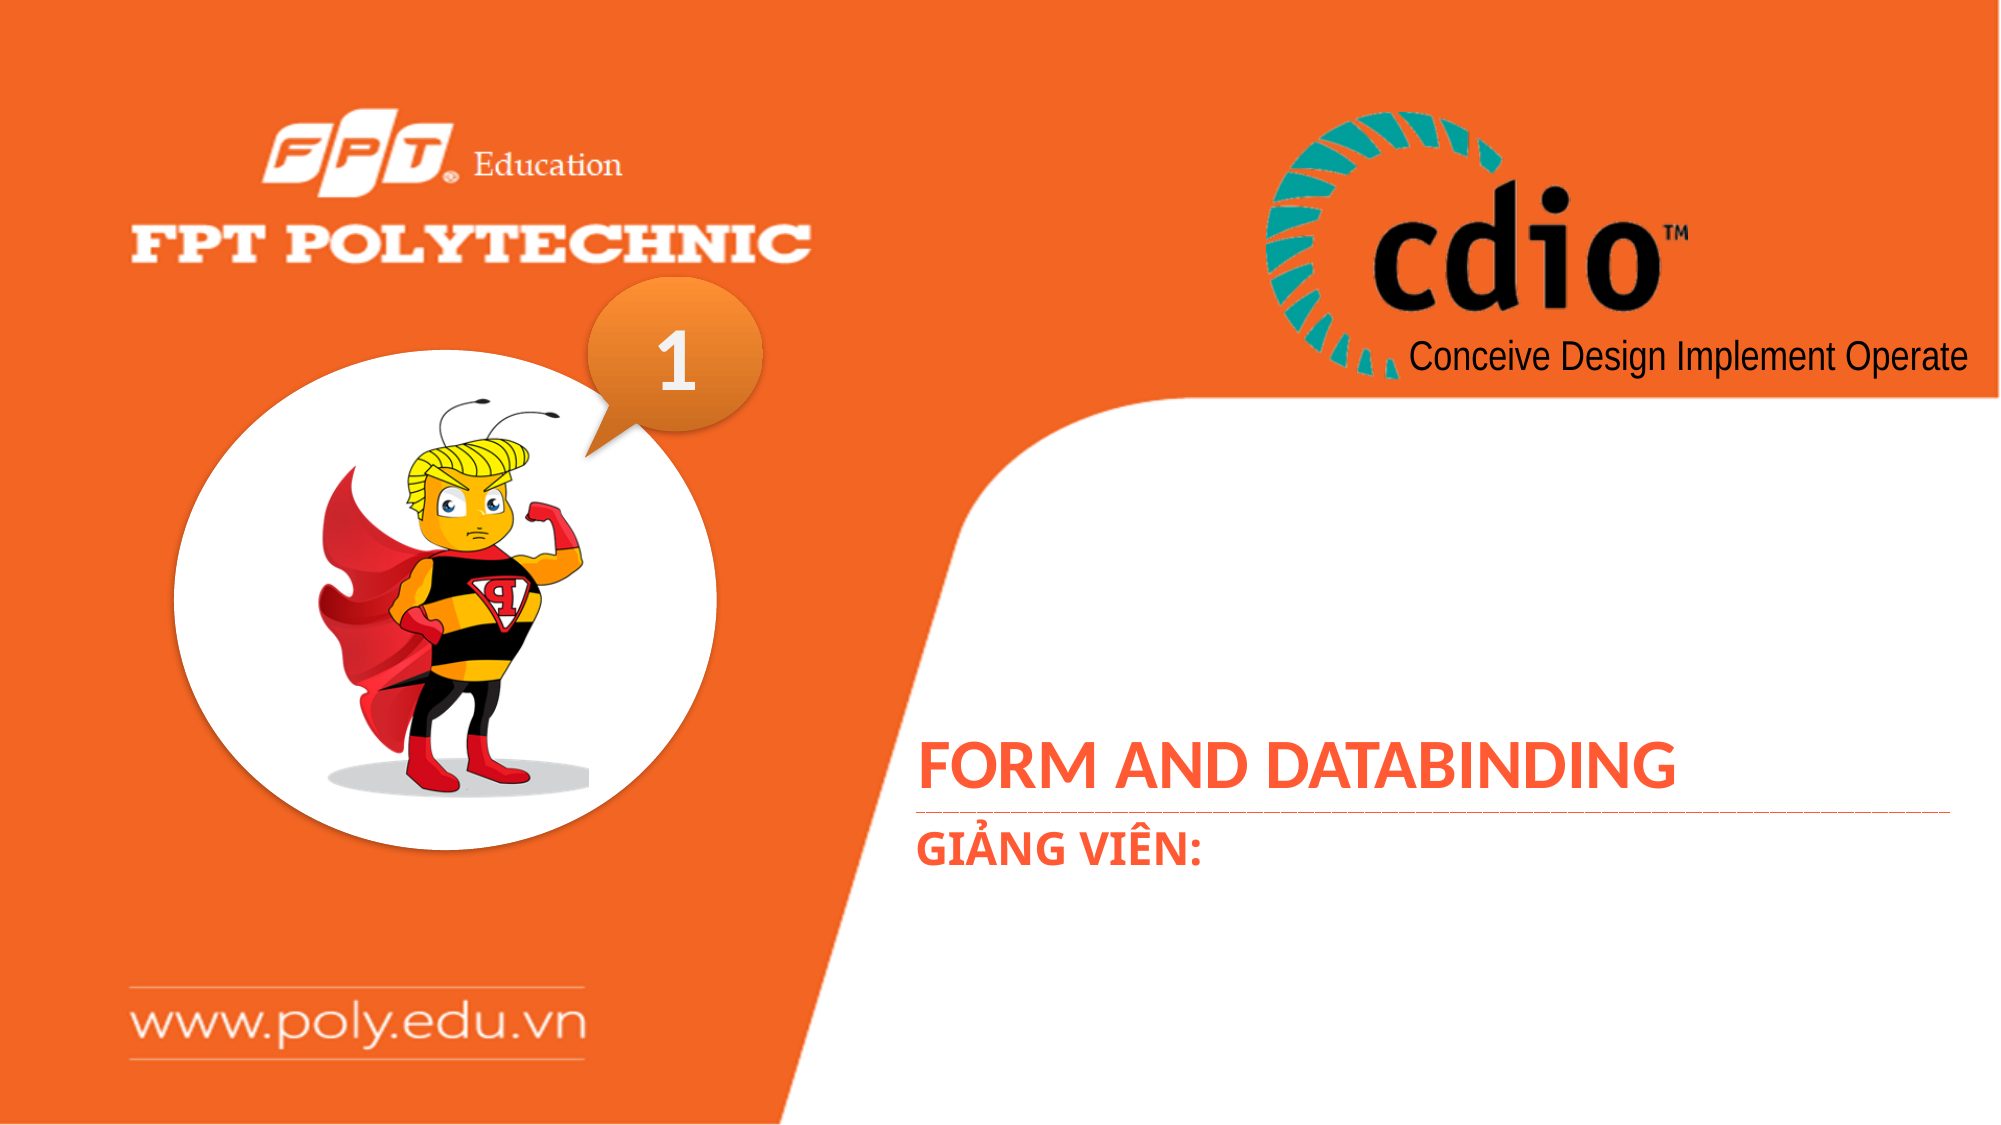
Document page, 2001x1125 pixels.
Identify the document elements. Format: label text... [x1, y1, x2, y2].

picture [0, 0, 2001, 1125]
text_box 1 [588, 276, 763, 453]
subtitle Giảng viên: [900, 812, 2000, 975]
title Form and Databinding [903, 702, 1904, 819]
text_box Conceive Design Implement Operate [1690, 321, 1985, 386]
